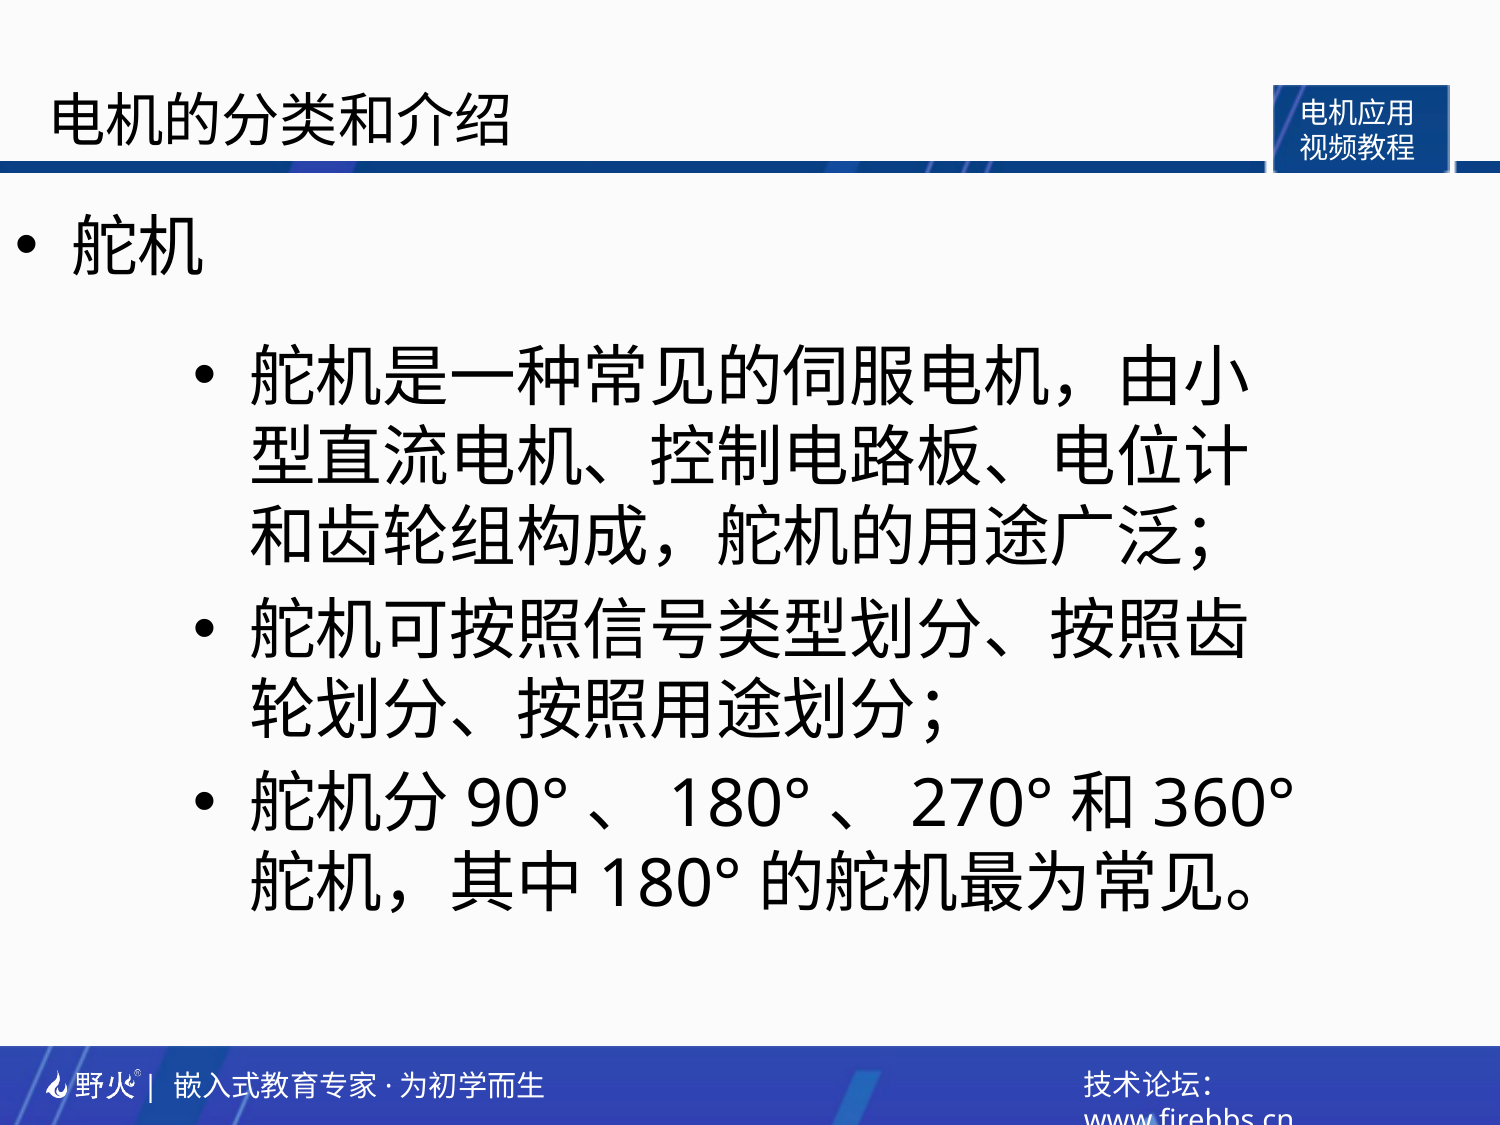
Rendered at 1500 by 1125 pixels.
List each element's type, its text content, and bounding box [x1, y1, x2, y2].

picture [1103, 1115, 1109, 1125]
picture [1138, 1117, 1143, 1125]
picture [1192, 1116, 1200, 1121]
picture [0, 1046, 1500, 1125]
picture [1227, 1116, 1236, 1125]
picture [0, 85, 1500, 173]
picture [1115, 1117, 1120, 1125]
list 舵机是一种常见的伺服电机，由小型直流电机、控制电路板、电位计和齿轮组构成，舵机的用途广泛； 舵机可按照信号类型划分、按照齿轮划分、按照用途划分； 舵机分90°、180°、270°和360°舵机，其中180°的舵机最为常见。 [178, 326, 1322, 976]
picture [1092, 1117, 1097, 1125]
list 舵机 [0, 196, 1211, 279]
picture [1209, 1116, 1218, 1125]
picture [1126, 1115, 1132, 1125]
picture [1281, 1116, 1289, 1125]
